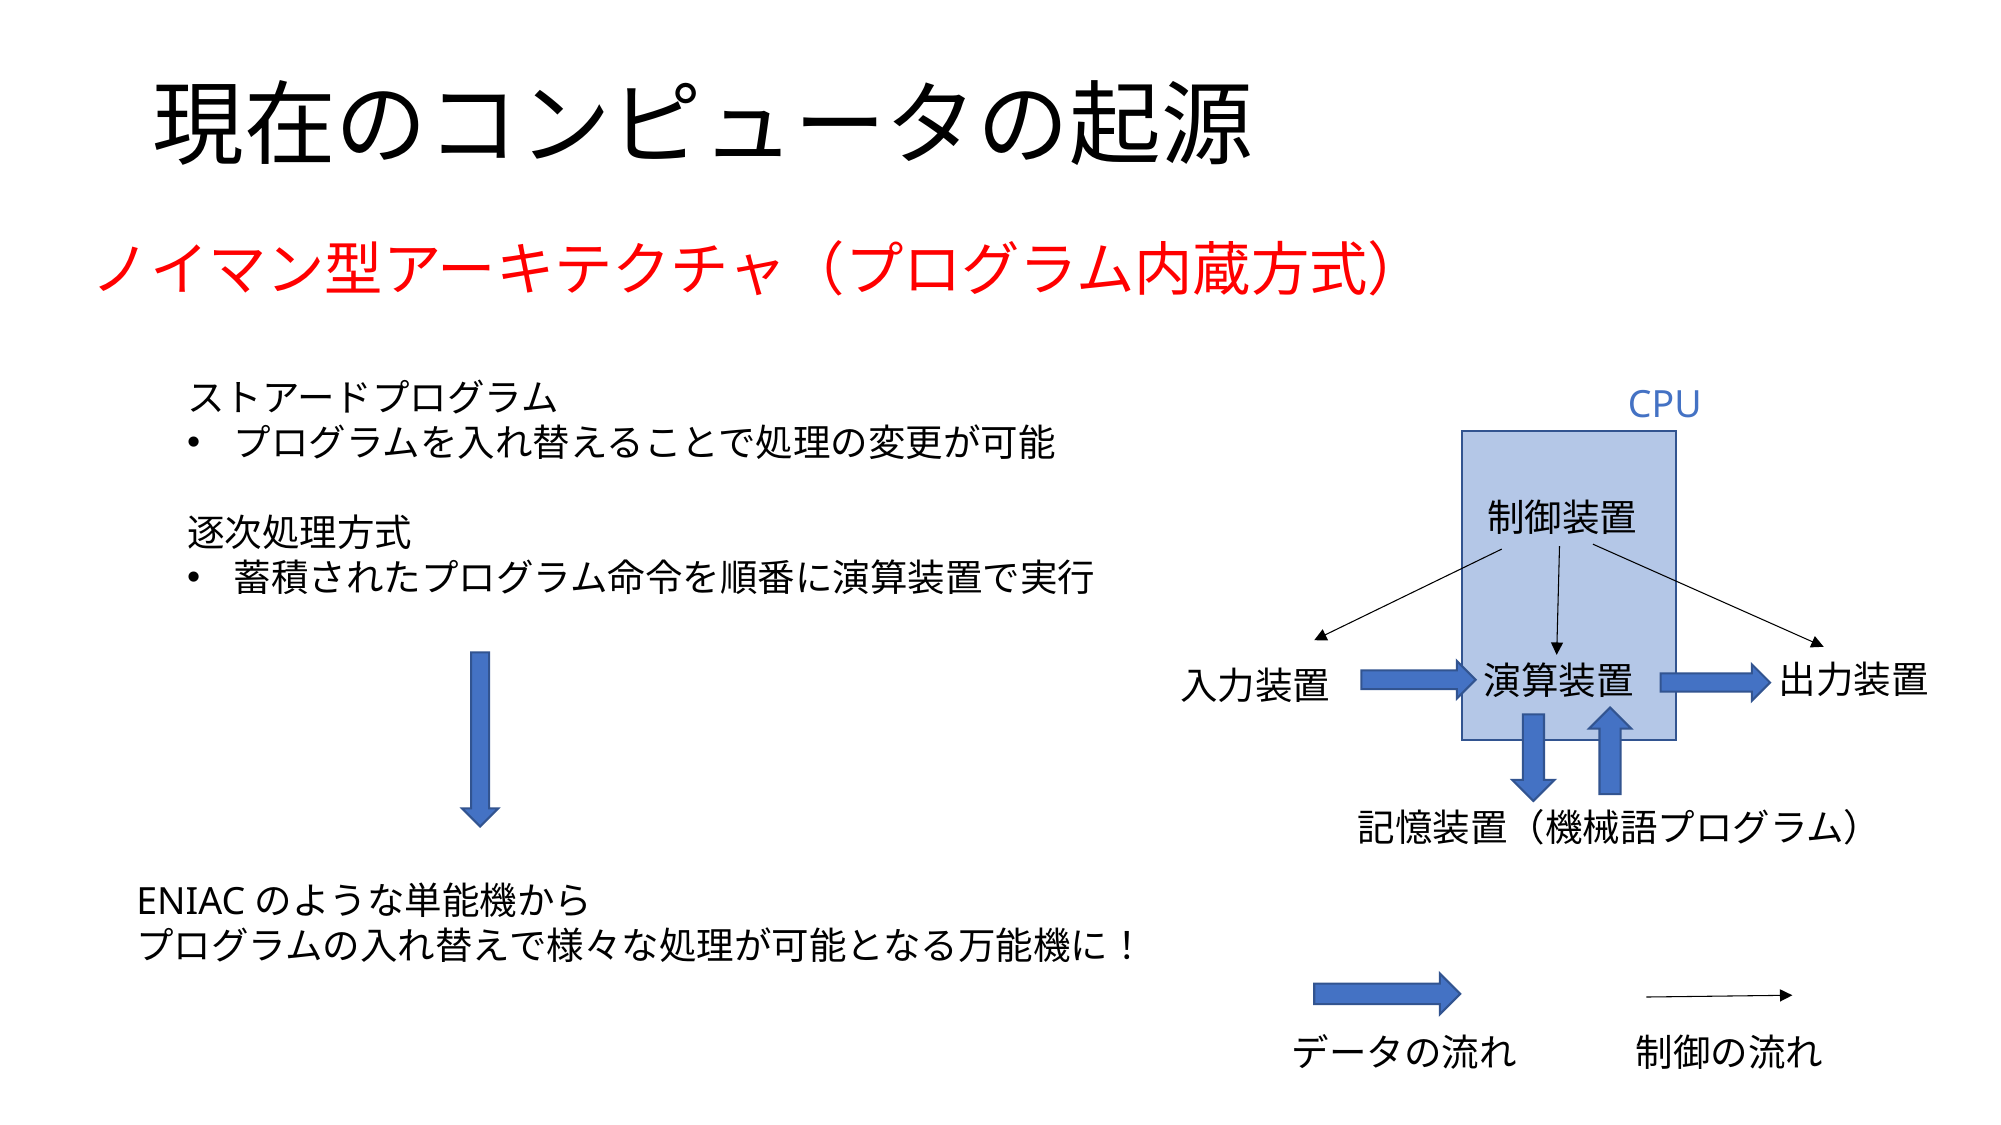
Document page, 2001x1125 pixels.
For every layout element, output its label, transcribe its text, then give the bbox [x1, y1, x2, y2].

text_box 入力装置 [1165, 654, 1346, 715]
text_box [1509, 713, 1558, 803]
text_box [1461, 430, 1677, 669]
text_box [1360, 658, 1478, 702]
text_box [1313, 970, 1462, 1017]
text_box [1586, 706, 1634, 796]
text_box [1461, 690, 1605, 741]
text_box [1659, 661, 1764, 704]
text_box [459, 651, 501, 828]
title 現在のコンピュータの起源 [137, 59, 1863, 195]
text_box 記憶装置（機械語プログラム） [1342, 796, 1897, 856]
text_box 出力装置 [1764, 649, 1944, 709]
text_box [1560, 547, 1677, 741]
text_box ストアードプログラム プログラムを入れ替えることで処理の変更が可能 逐次処理方式 蓄積されたプログラム命令を順番に演算装置で実行 [172, 366, 1111, 607]
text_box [1592, 544, 1824, 647]
text_box 制御装置 [1472, 486, 1653, 547]
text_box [1314, 549, 1502, 641]
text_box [1556, 546, 1560, 655]
text_box ENIACのような単能機から プログラムの入れ替えで様々な処理が可能となる万能機に！ [121, 869, 1161, 975]
text_box 制御の流れ [1620, 1022, 1839, 1082]
text_box CPU [1613, 372, 1717, 433]
text_box 演算装置 [1468, 649, 1649, 710]
text_box データの流れ [1277, 1022, 1532, 1082]
text_box ノイマン型アーキテクチャ（プログラム内蔵方式） [77, 224, 1495, 309]
